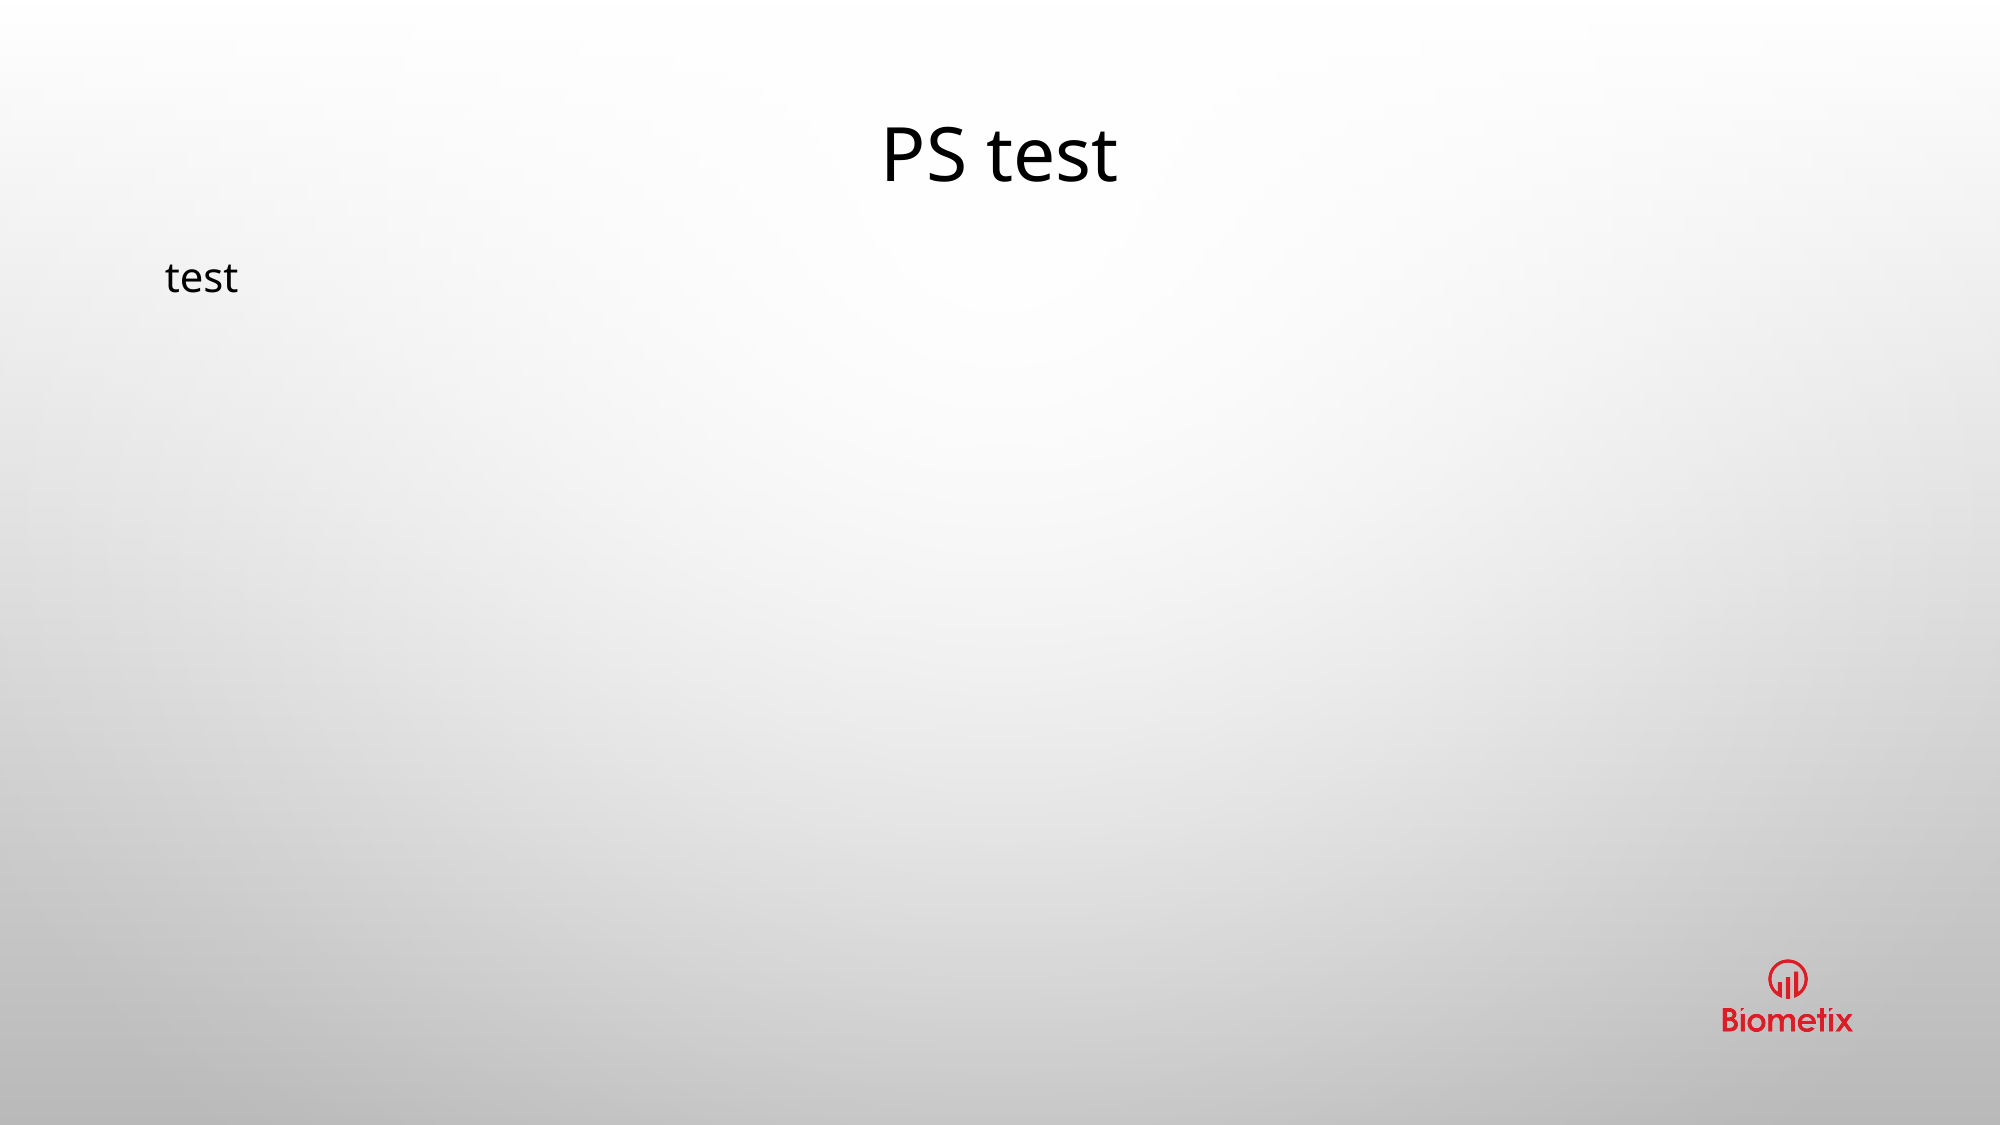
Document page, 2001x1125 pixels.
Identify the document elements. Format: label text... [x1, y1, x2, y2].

list test [149, 233, 1850, 950]
picture [0, 0, 2000, 1125]
title PS test [149, 101, 1851, 214]
